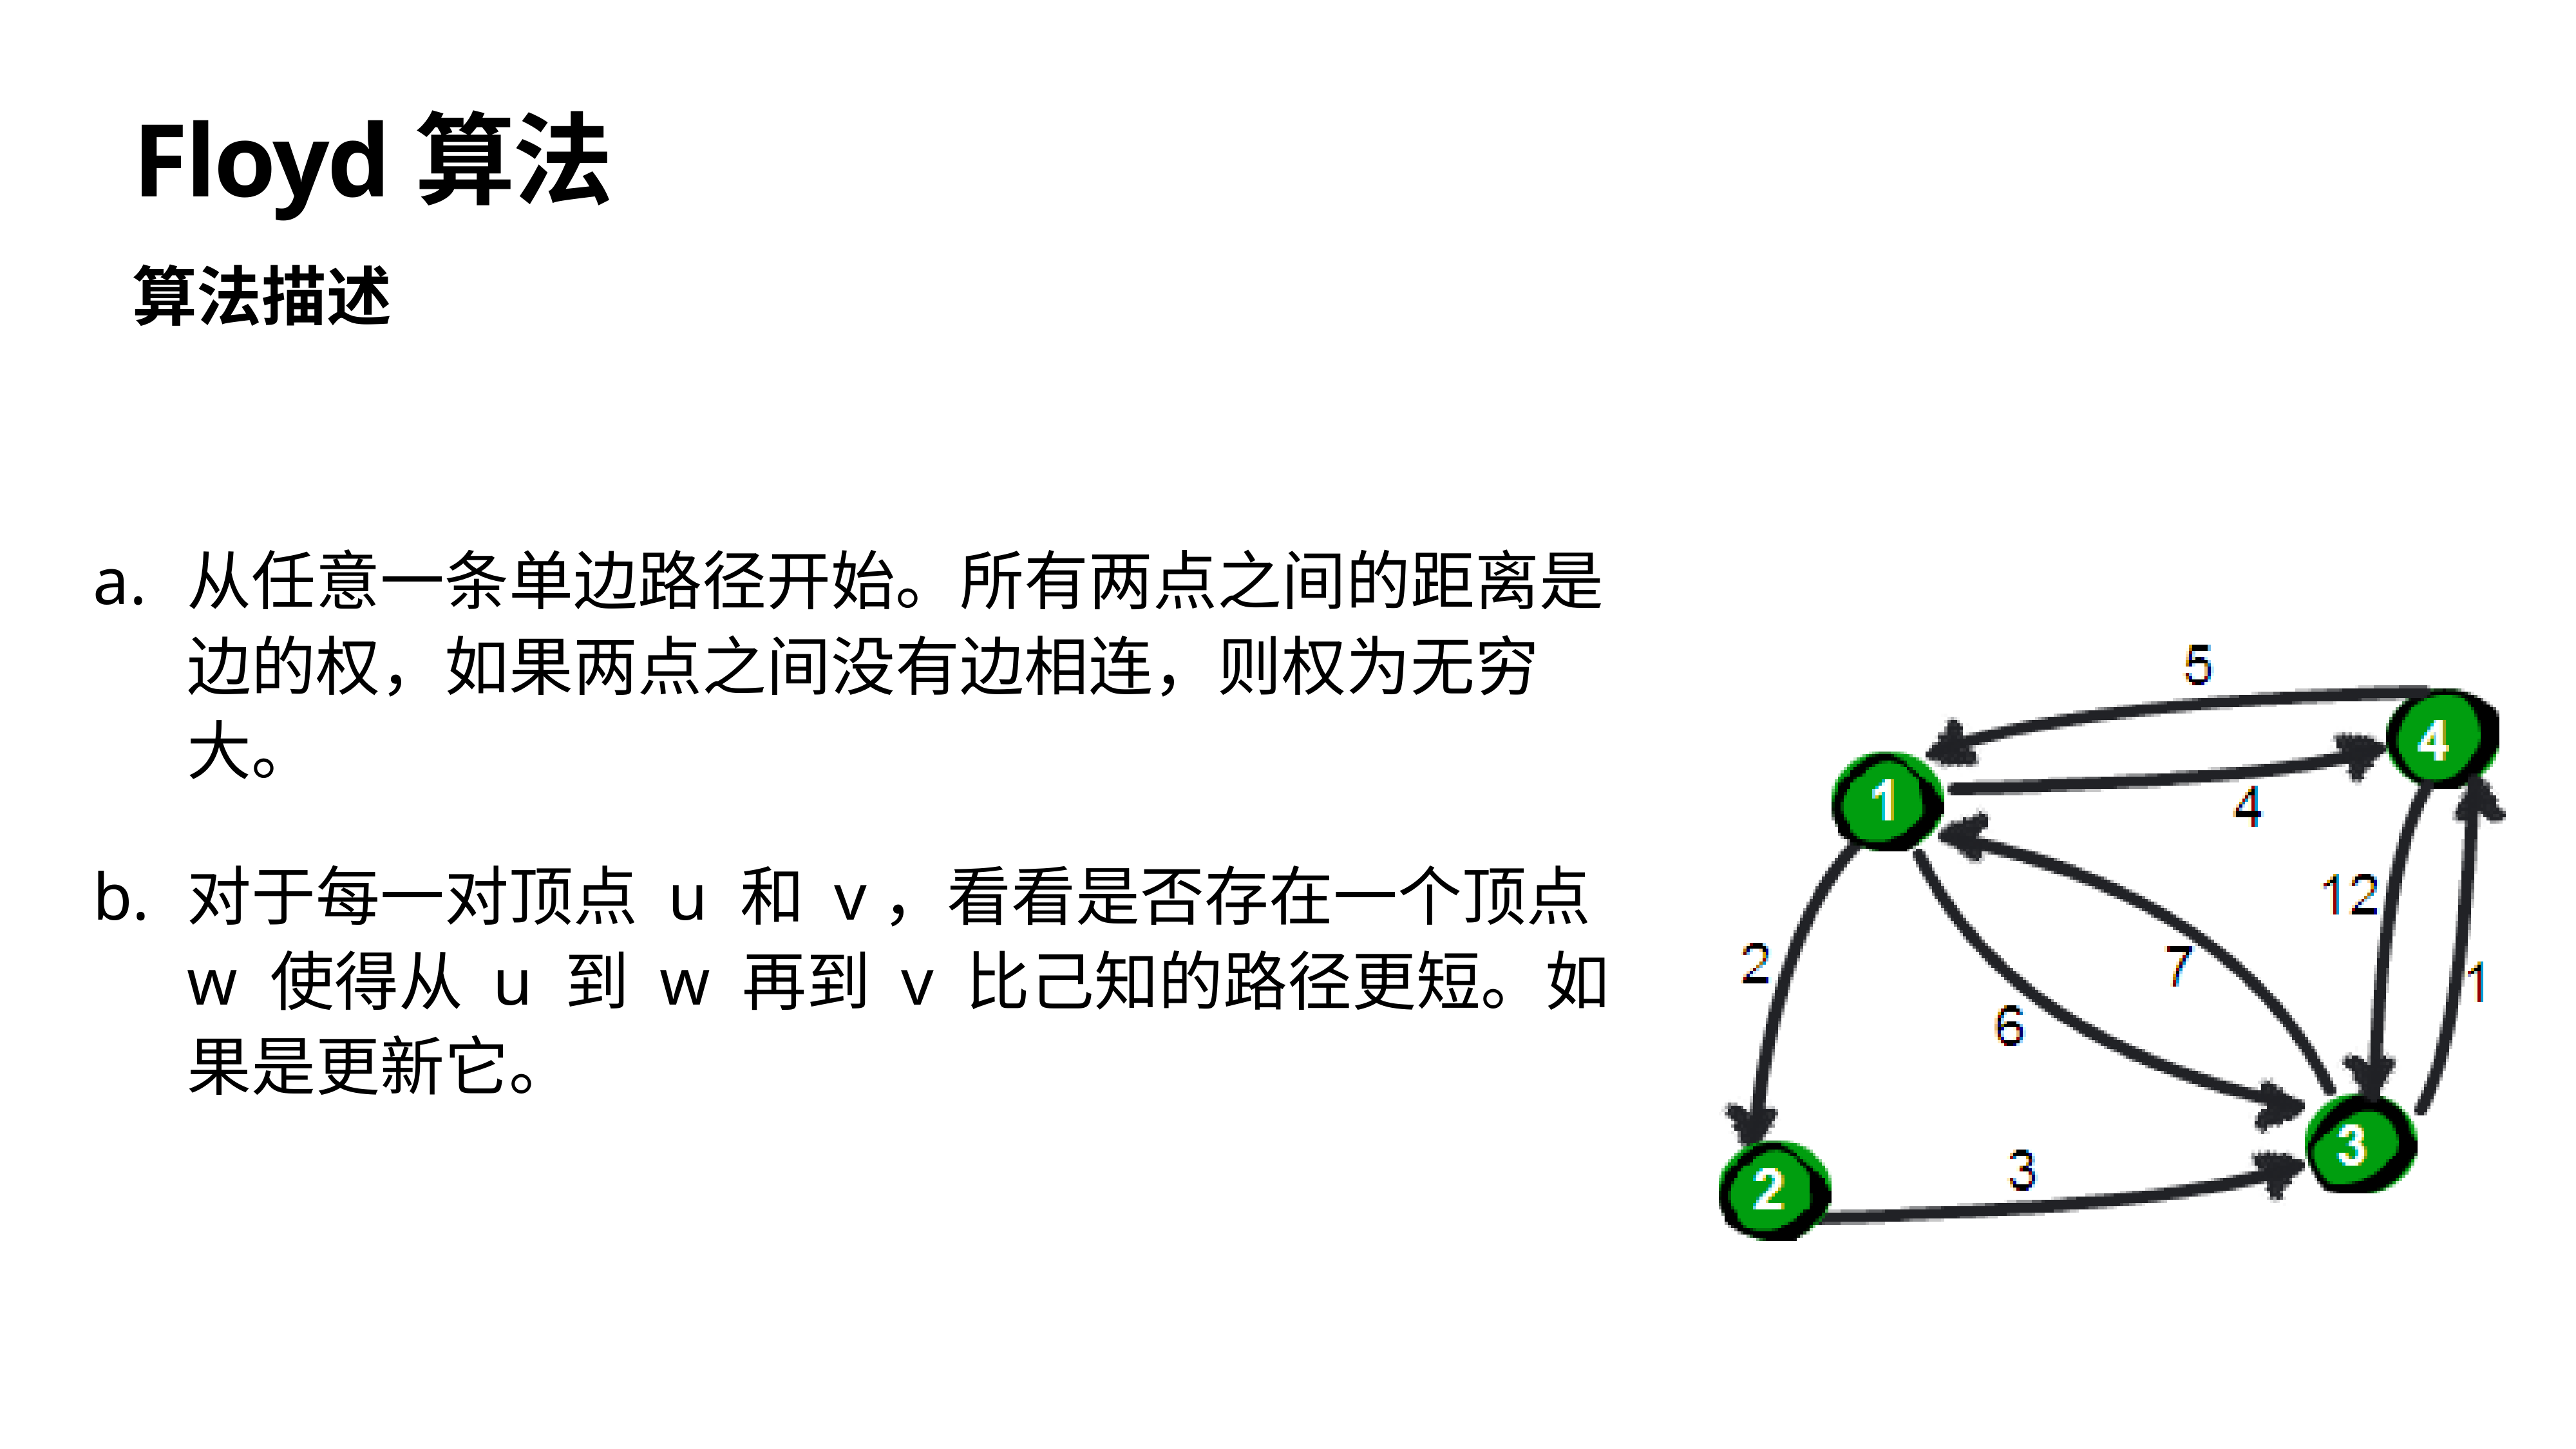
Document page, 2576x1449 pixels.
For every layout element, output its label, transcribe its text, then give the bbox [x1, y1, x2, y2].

text_box 从任意一条单边路径开始。所有两点之间的距离是边的权，如果两点之间没有边相连，则权为无穷大。 对于每一对顶点 u 和 v，看看是否存在一个顶点 w 使得从 u 到 w 再到 v 比己知的路径更短。如果是更新它。 [88, 527, 1636, 1108]
list 算法描述 [127, 250, 2449, 350]
title Floyd算法 [127, 113, 2449, 250]
picture [1719, 632, 2506, 1241]
